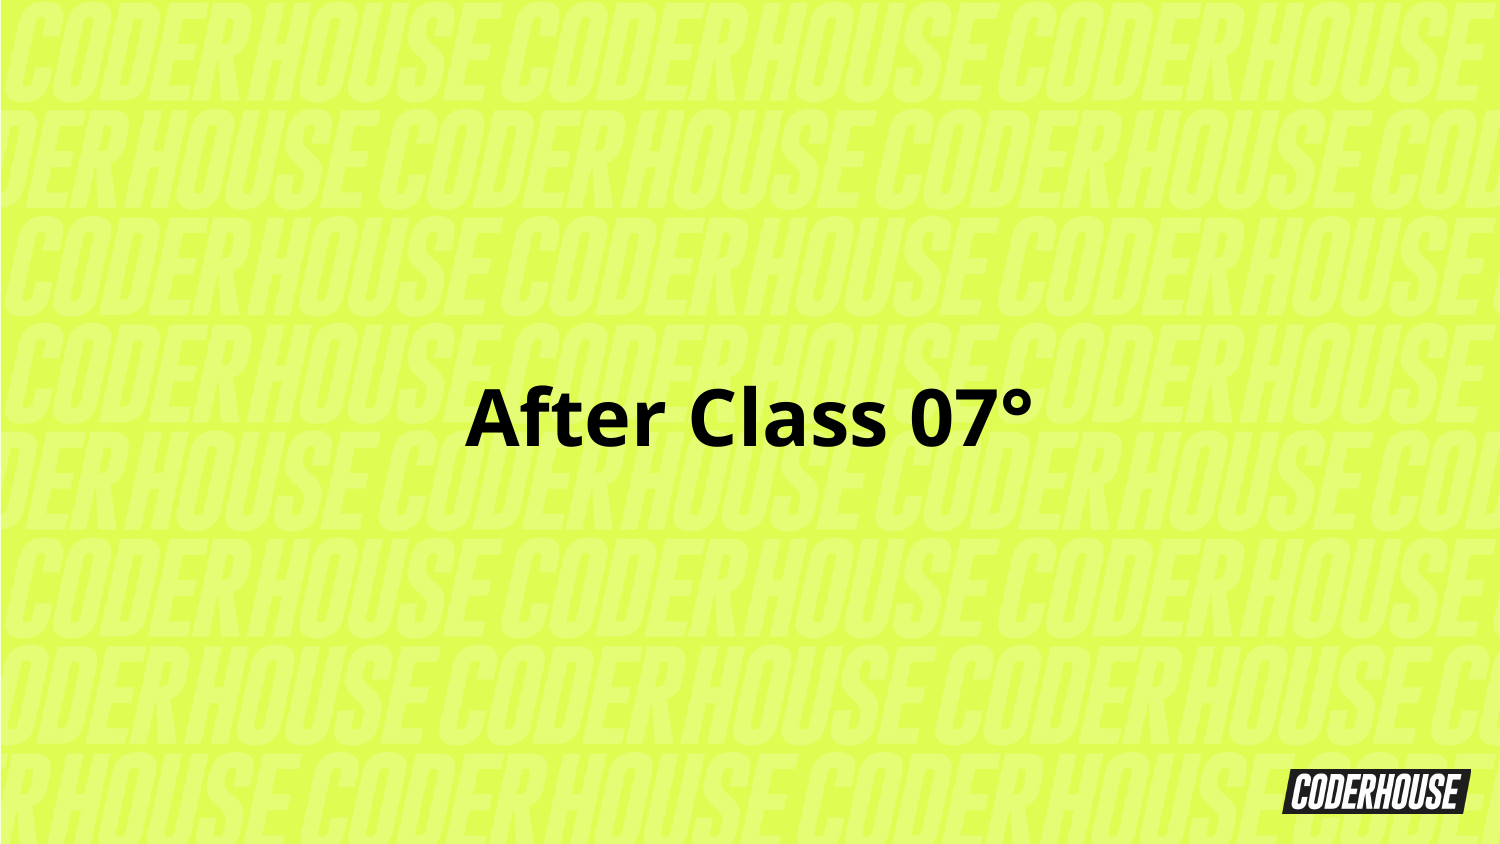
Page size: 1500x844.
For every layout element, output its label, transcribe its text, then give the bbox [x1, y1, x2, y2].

picture [0, 0, 1500, 844]
text_box After Class 07° [239, 363, 1261, 479]
